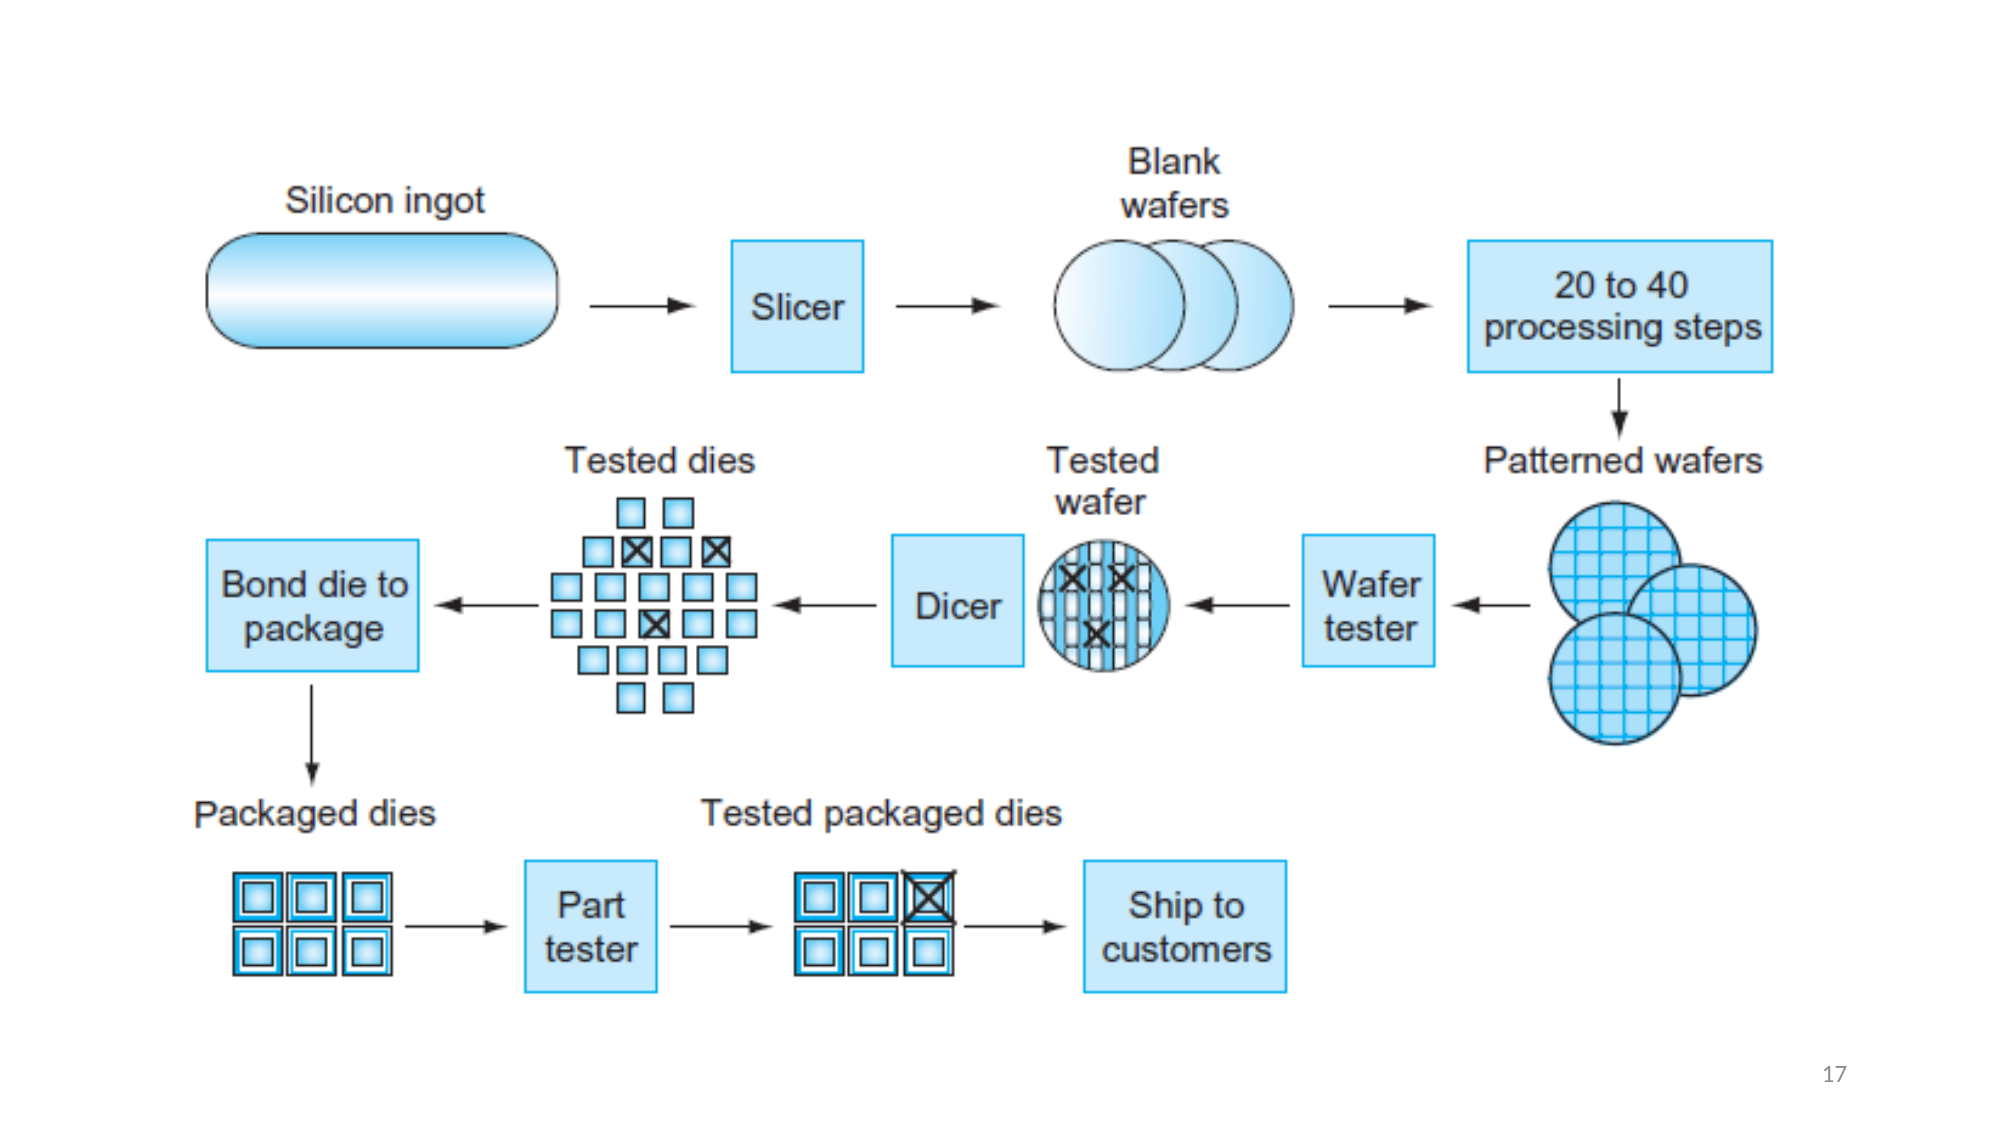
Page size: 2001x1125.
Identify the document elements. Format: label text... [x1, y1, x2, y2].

picture [170, 109, 1830, 1016]
slide_number 17 [1412, 1042, 1863, 1103]
